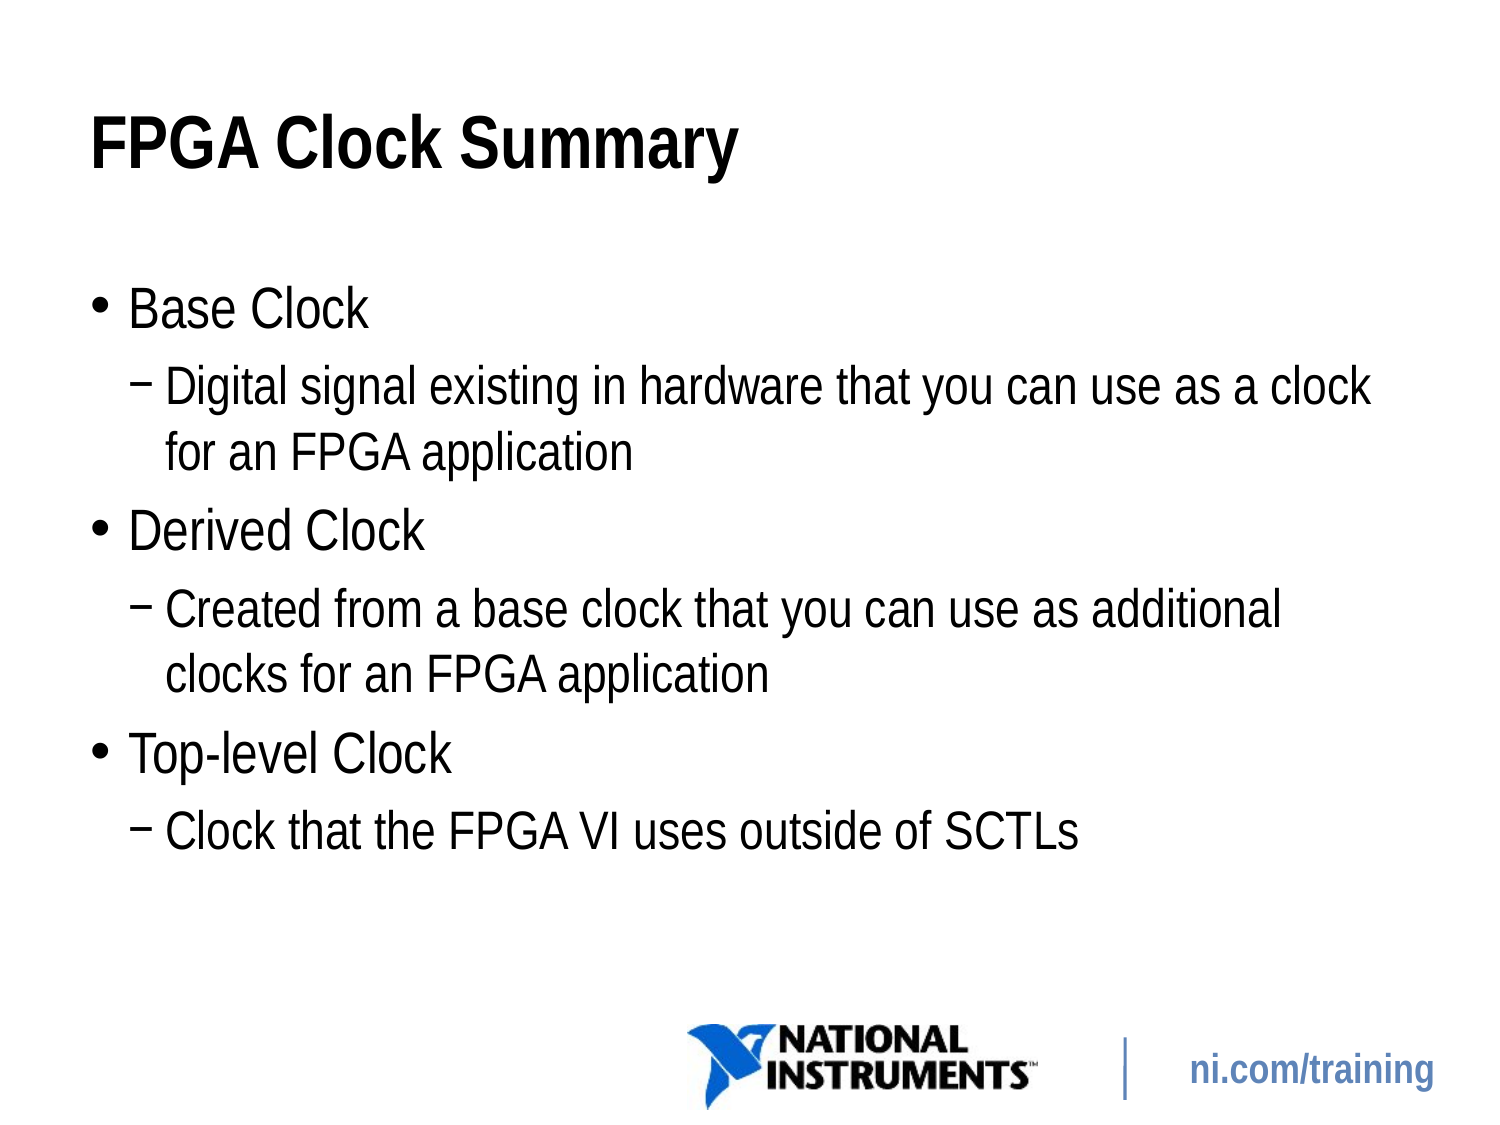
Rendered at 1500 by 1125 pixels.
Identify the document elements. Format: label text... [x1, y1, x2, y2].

list Base Clock Digital signal existing in hardware that you can use as a clock for an FPGA application Derived Clock Created from a base clock that you can use as additional clocks for an FPGA application Top-level Clock Clock that the FPGA VI uses outside of SCTLs [75, 262, 1425, 975]
title FPGA Clock Summary [75, 45, 1425, 233]
picture [687, 1024, 1038, 1110]
